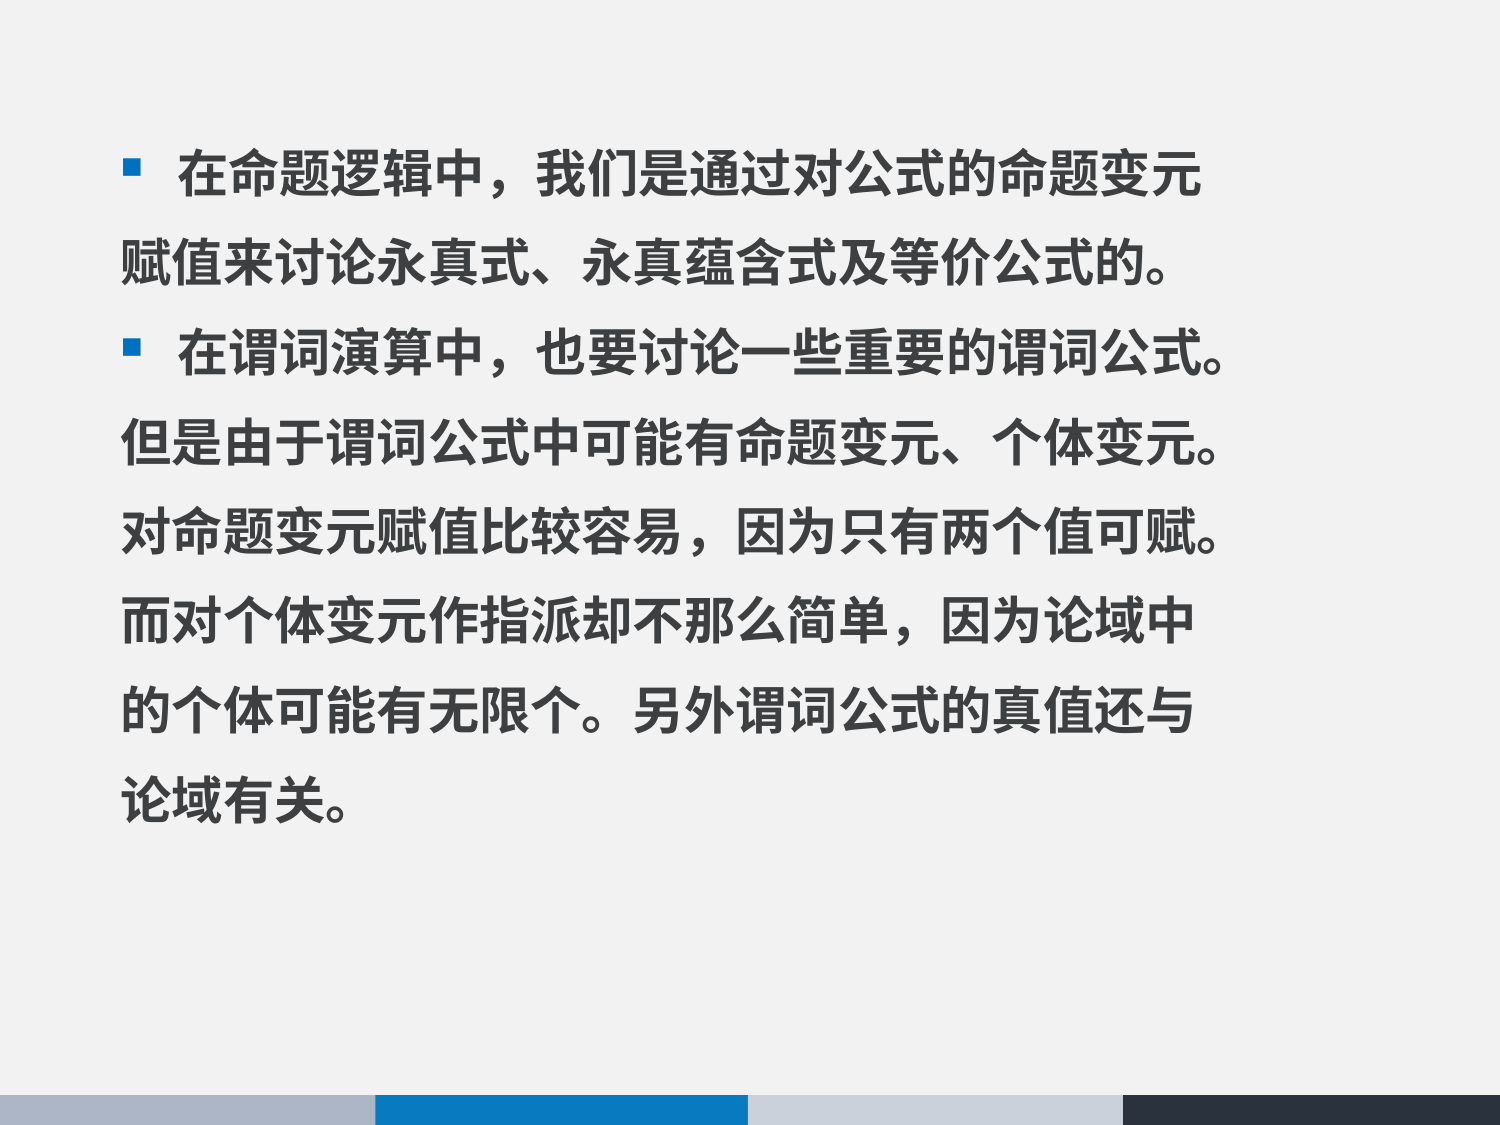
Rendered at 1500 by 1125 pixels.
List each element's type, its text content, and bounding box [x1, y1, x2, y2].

text_box 在命题逻辑中，我们是通过对公式的命题变元 赋值来讨论永真式、永真蕴含式及等价公式的。 在谓词演算中，也要讨论一些重要的谓词公式。 但是由于谓词公式中可能有命题变元、个体变元。 对命题变元赋值比较容易，因为只有两个值可赋。 而对个体变元作指派却不那么简单，因为论域中 的个体可能有无限个。另外谓词公式的真值还与 论域有关。 [105, 127, 1429, 841]
